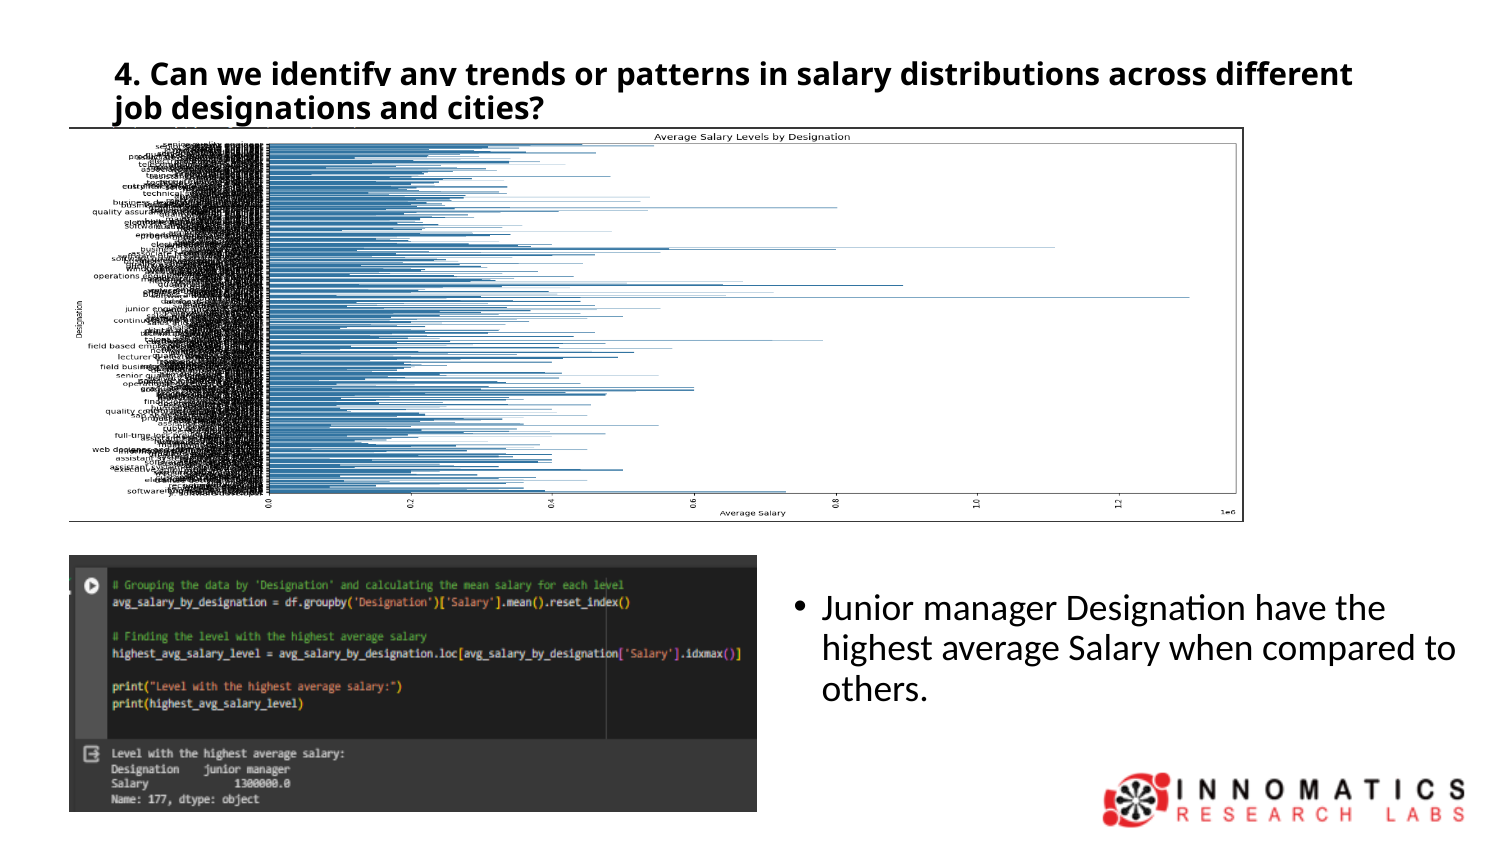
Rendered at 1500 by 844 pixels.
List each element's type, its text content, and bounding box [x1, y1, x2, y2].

picture [68, 126, 1245, 523]
list Junior manager Designation have the highest average Salary when compared to others. [782, 582, 1470, 673]
picture [1084, 760, 1482, 844]
picture [68, 554, 758, 813]
title 4. Can we identify any trends or patterns in salary distributions across different job designations and cities? [103, 10, 1397, 174]
